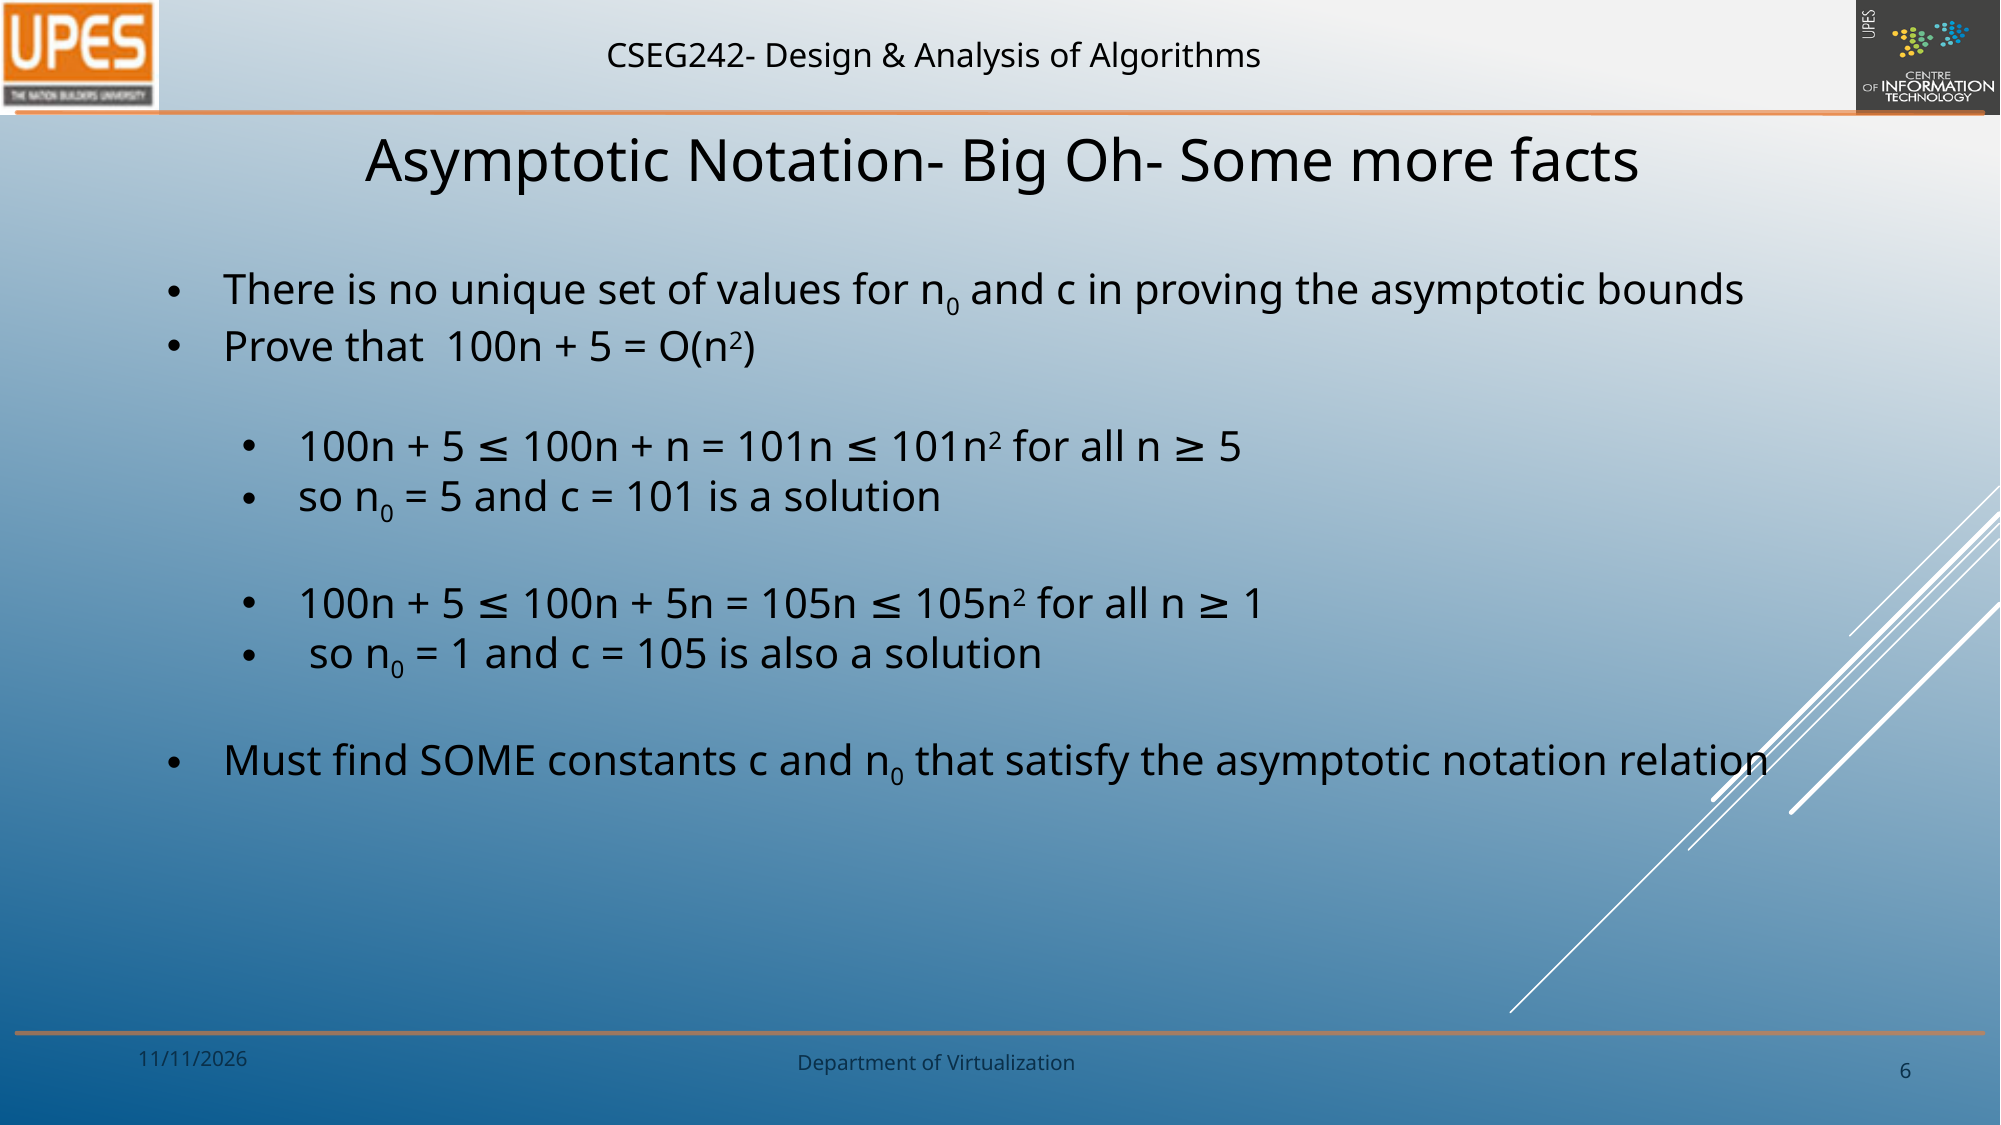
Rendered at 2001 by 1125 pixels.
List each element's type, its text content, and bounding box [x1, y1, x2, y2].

picture [0, 0, 159, 115]
text_box Asymptotic Notation- Big Oh- Some more facts There is no unique set of values for n0 and c in proving the asymptotic bounds Prove that 100n + 5 = O(n2) 100n + 5 ≤ 100n + n = 101n ≤ 101n2 for all n ≥ 5 so n0 = 5 and c = 101 is a solution 100n + 5 ≤ 100n + 5n = 105n ≤ 105n2 for all n ≥ 1 so n0 = 1 and c = 105 is also a solution Must find SOME constants c and n0 that satisfy the asymptotic notation relation [152, 115, 1854, 1028]
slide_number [0, 1038, 263, 1099]
picture [1856, 0, 2000, 115]
slide_number 6 [1755, 1038, 1927, 1094]
footer Department of Virtualization [317, 1041, 1555, 1102]
